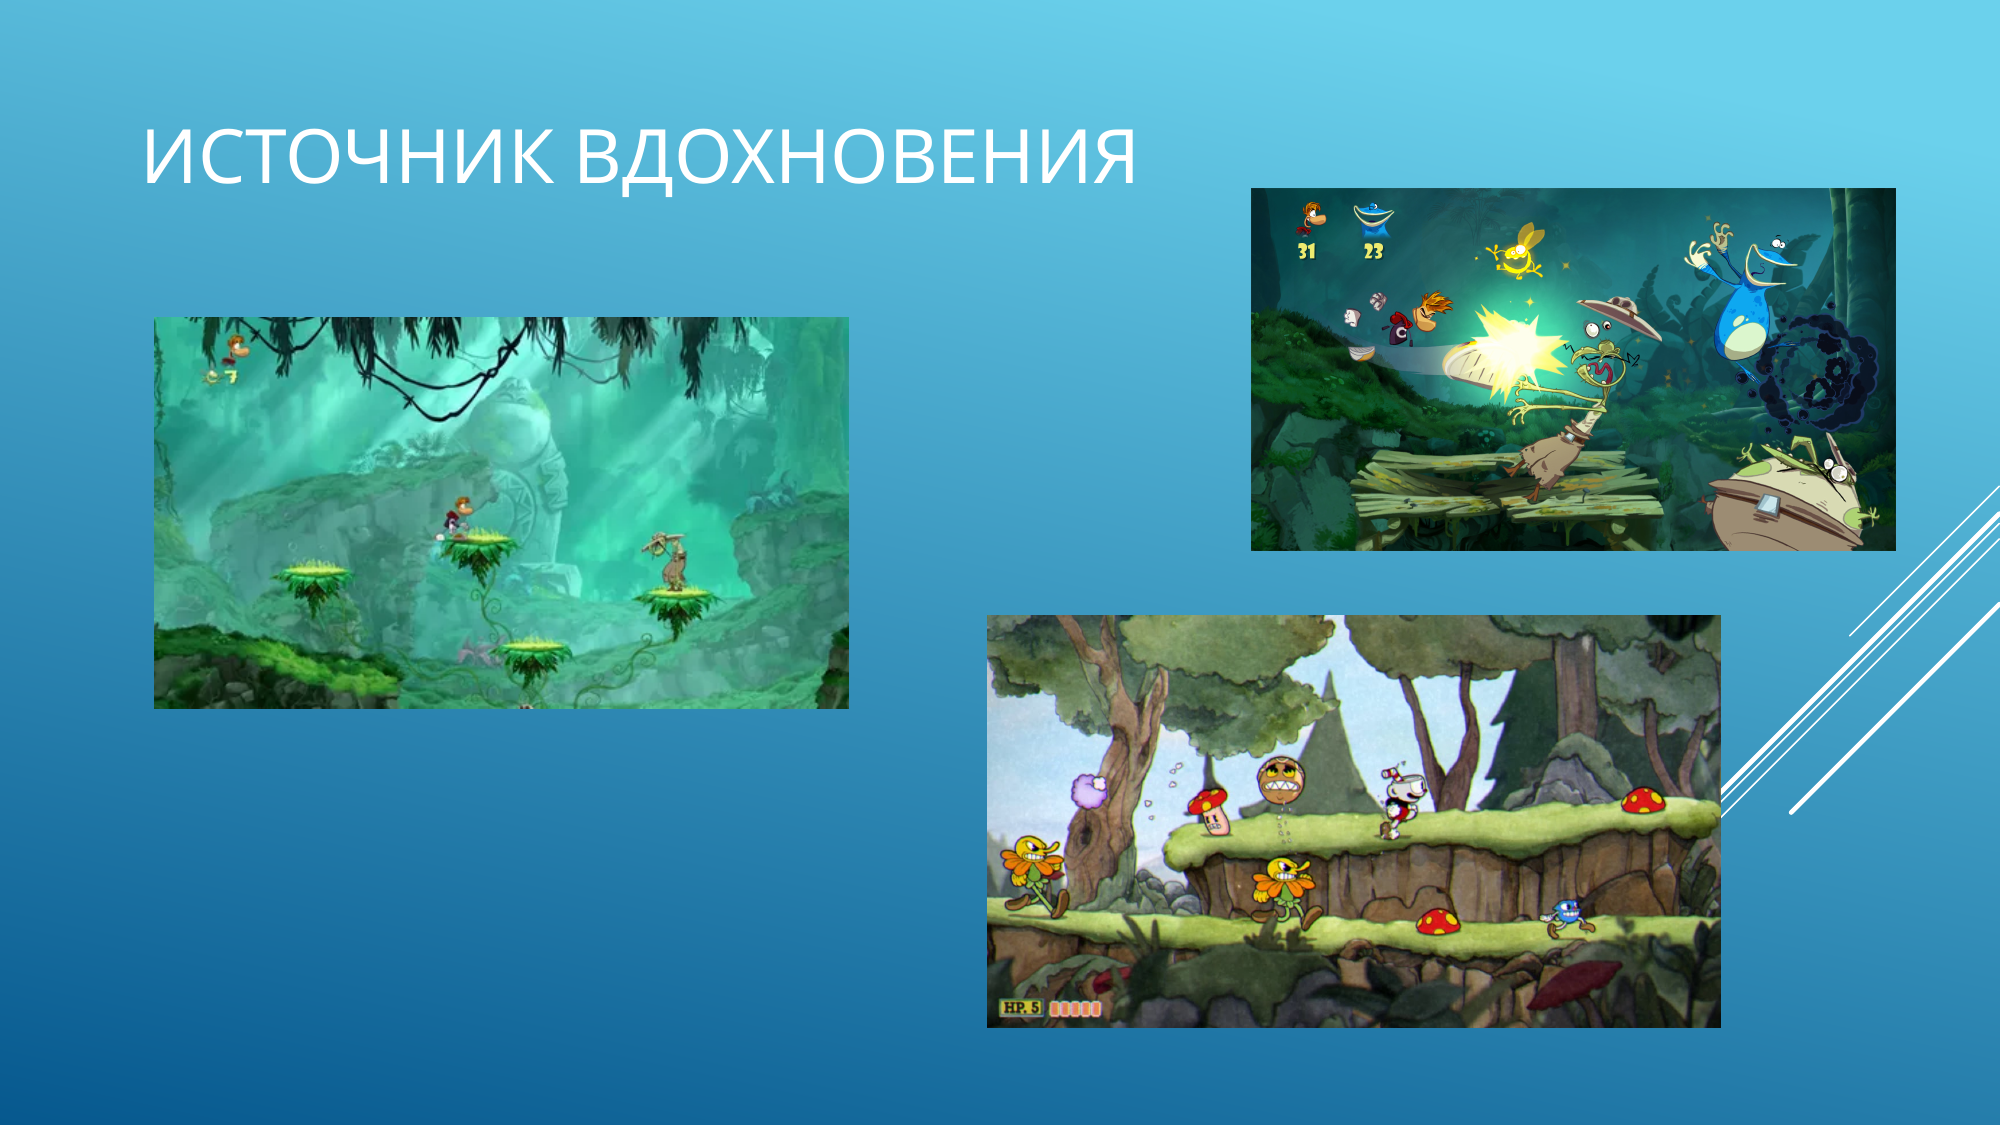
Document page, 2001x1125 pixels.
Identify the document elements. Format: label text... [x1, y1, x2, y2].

picture [987, 615, 1721, 1028]
title Источник вдохновения [125, 55, 1526, 251]
picture [154, 317, 849, 709]
picture [1251, 187, 1897, 551]
